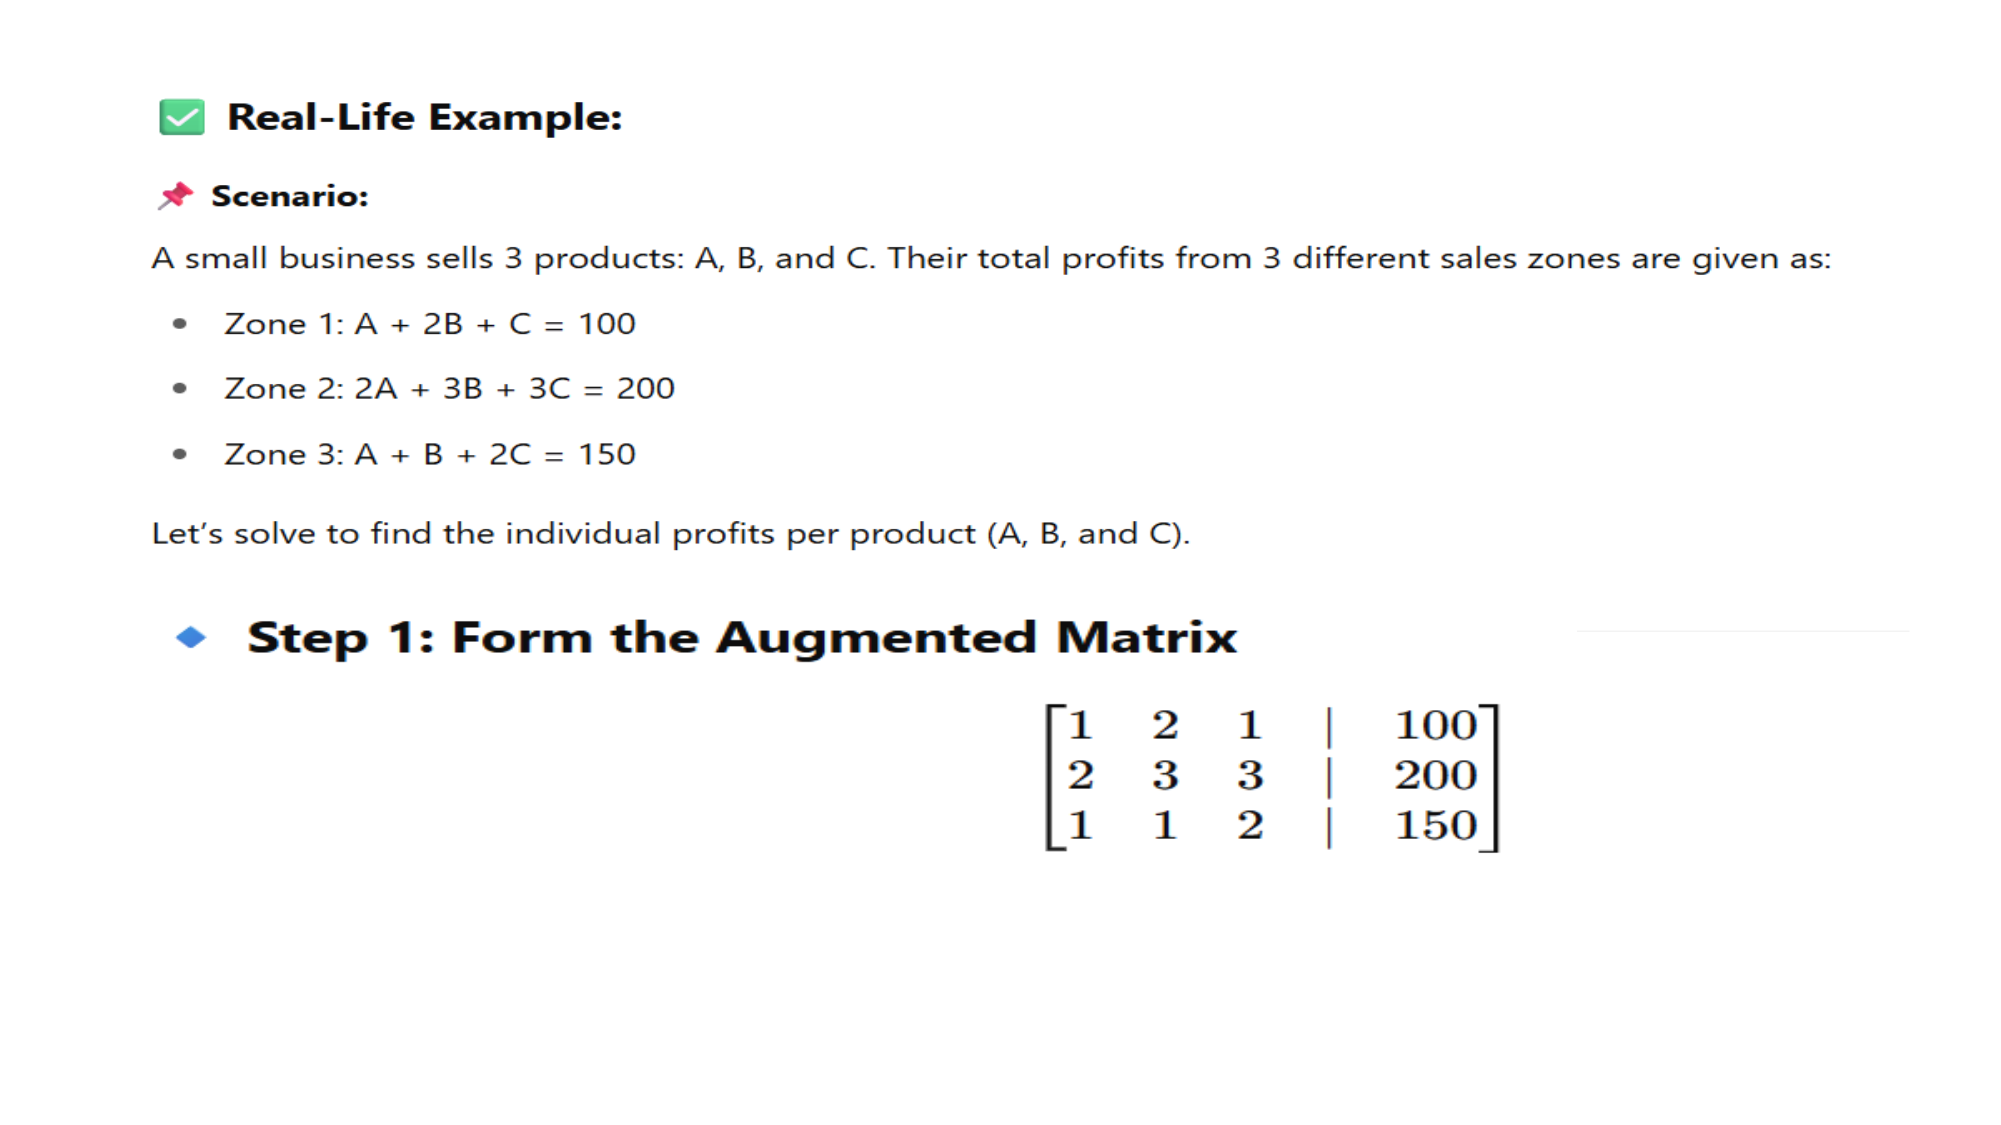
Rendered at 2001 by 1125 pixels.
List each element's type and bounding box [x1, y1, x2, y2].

list [125, 72, 1958, 632]
picture [137, 609, 1577, 926]
